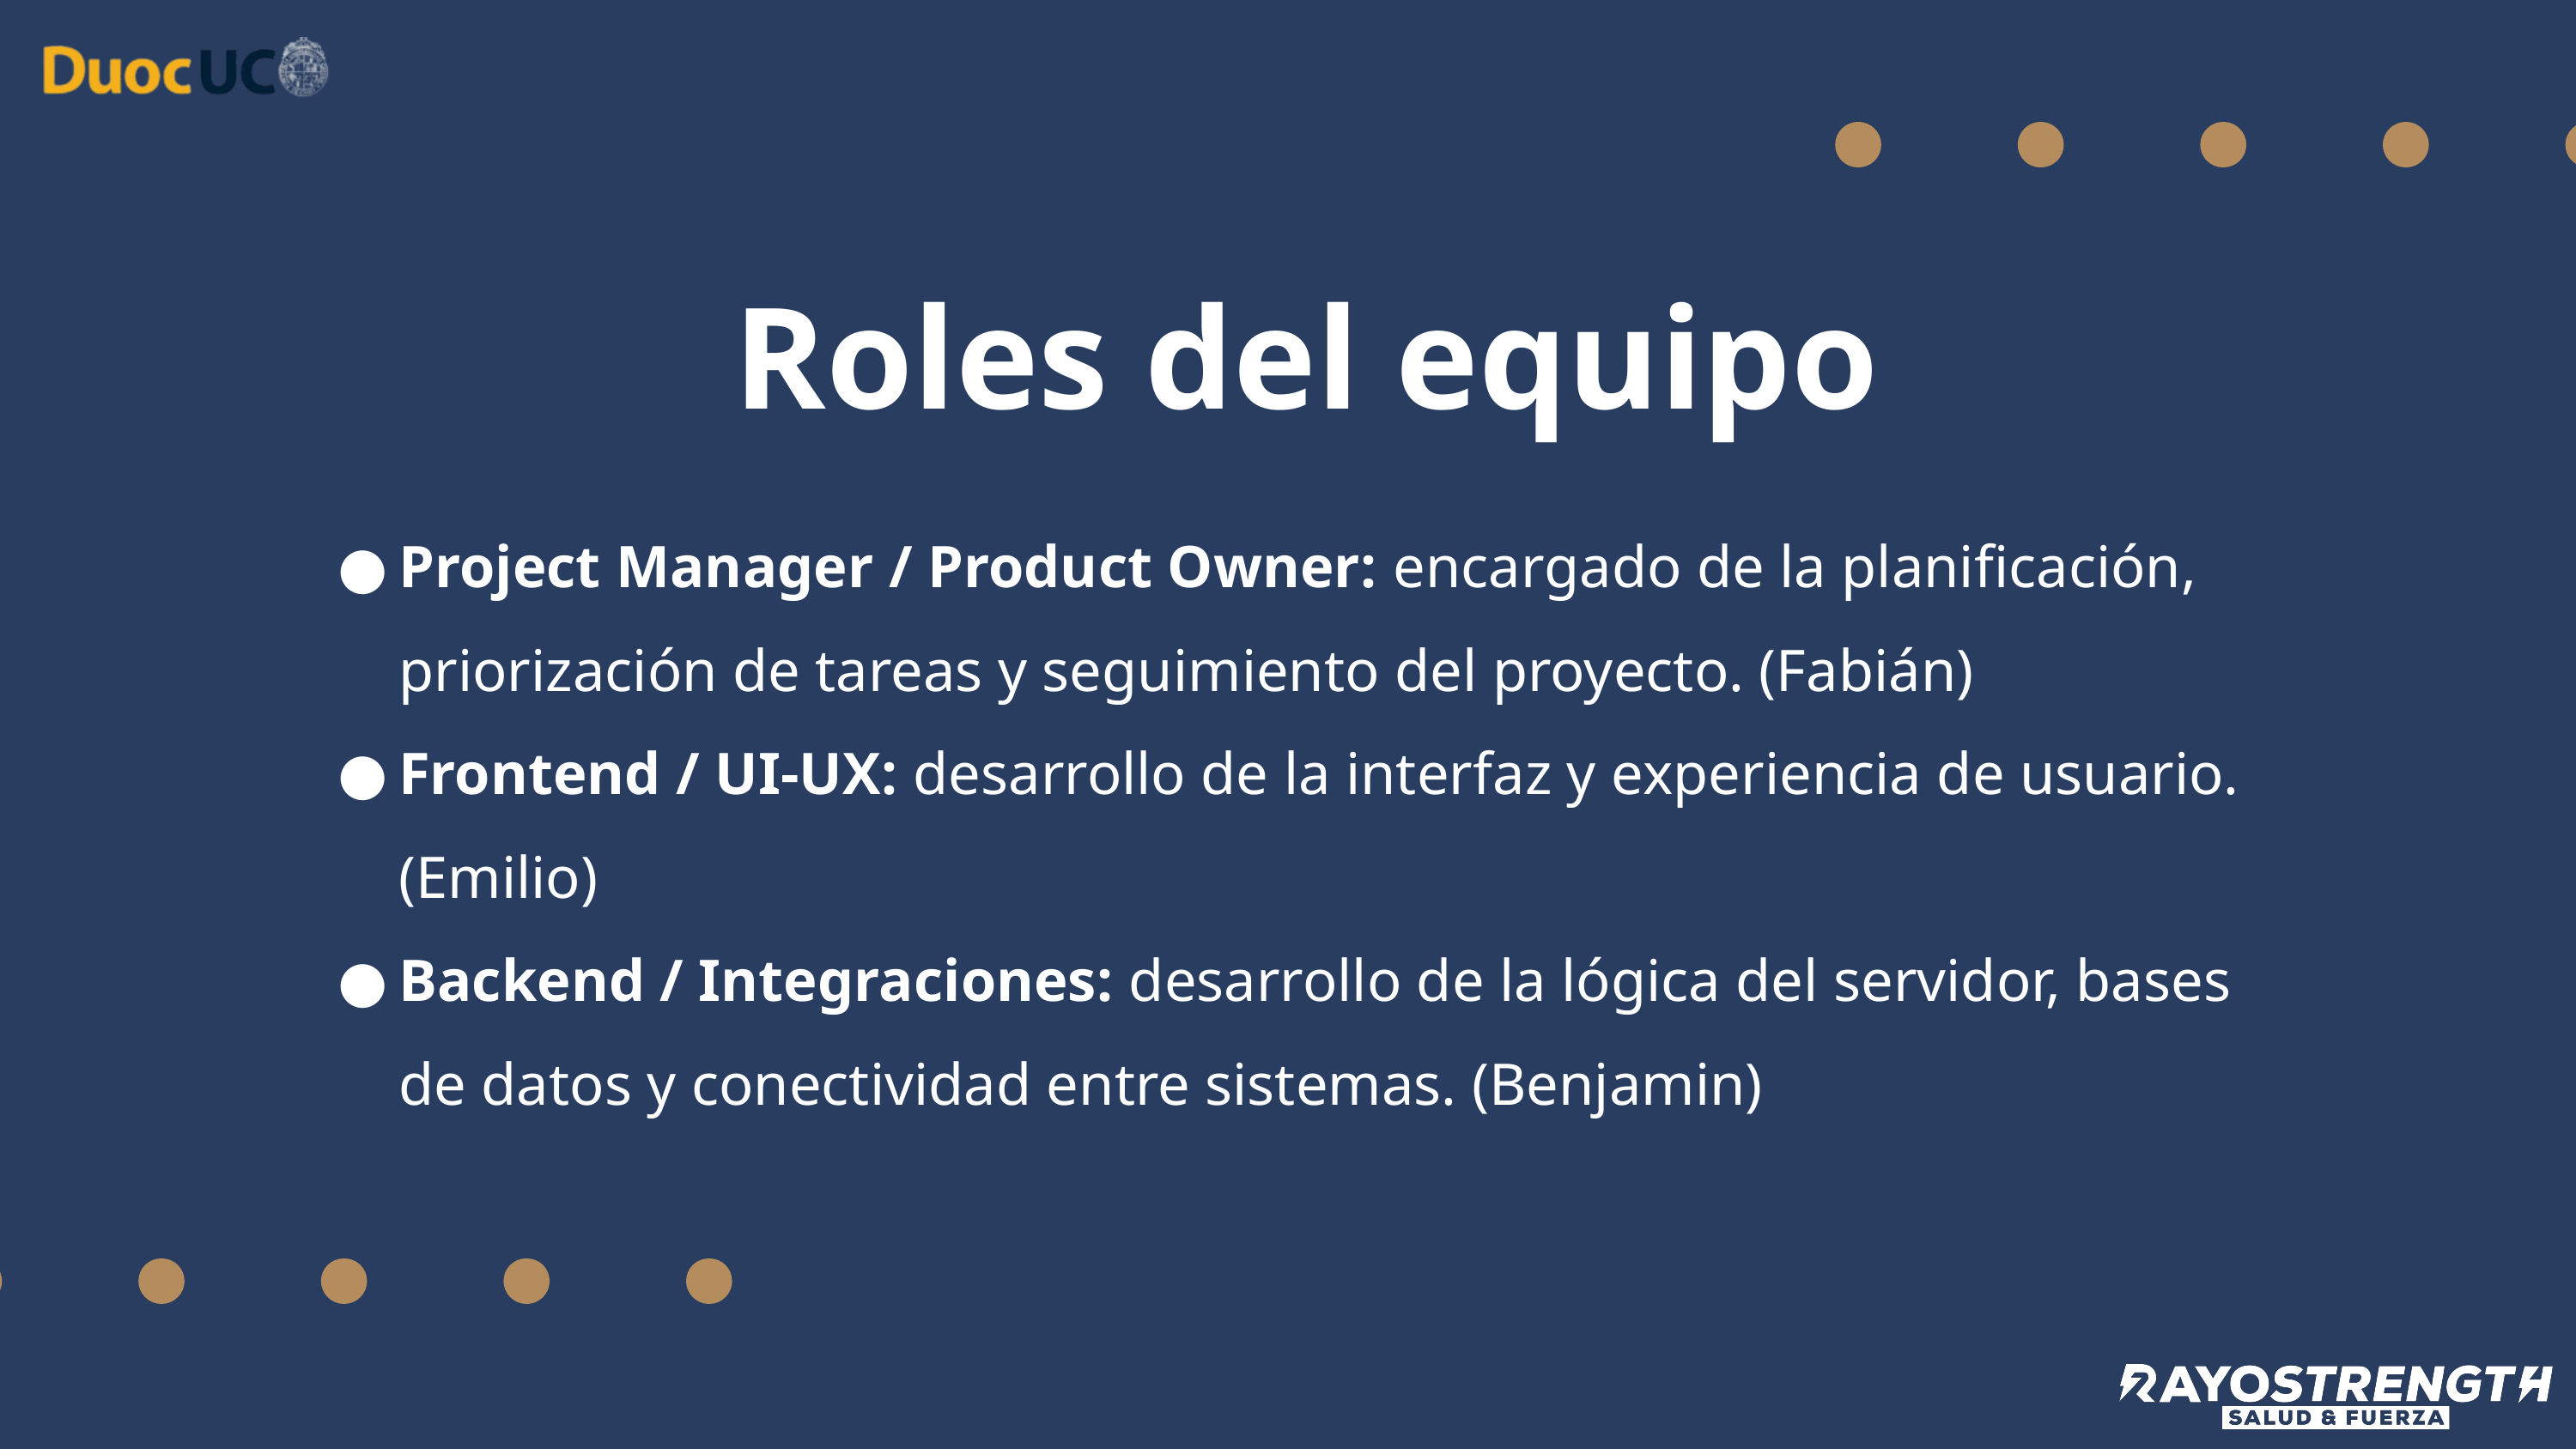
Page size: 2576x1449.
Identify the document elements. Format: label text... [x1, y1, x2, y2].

text_box Project Manager / Product Owner: encargado de la planificación, priorización de tareas y seguimiento del proyecto. (Fabián) Frontend / UI-UX: desarrollo de la interfaz y experiencia de usuario. (Emilio) Backend / Integraciones: desarrollo de la lógica del servidor, bases de datos y conectividad entre sistemas. (Benjamin) [334, 495, 2242, 1223]
picture [2119, 1364, 2553, 1430]
text_box Roles del equipo [479, 281, 2097, 441]
text_box [41, 37, 331, 102]
